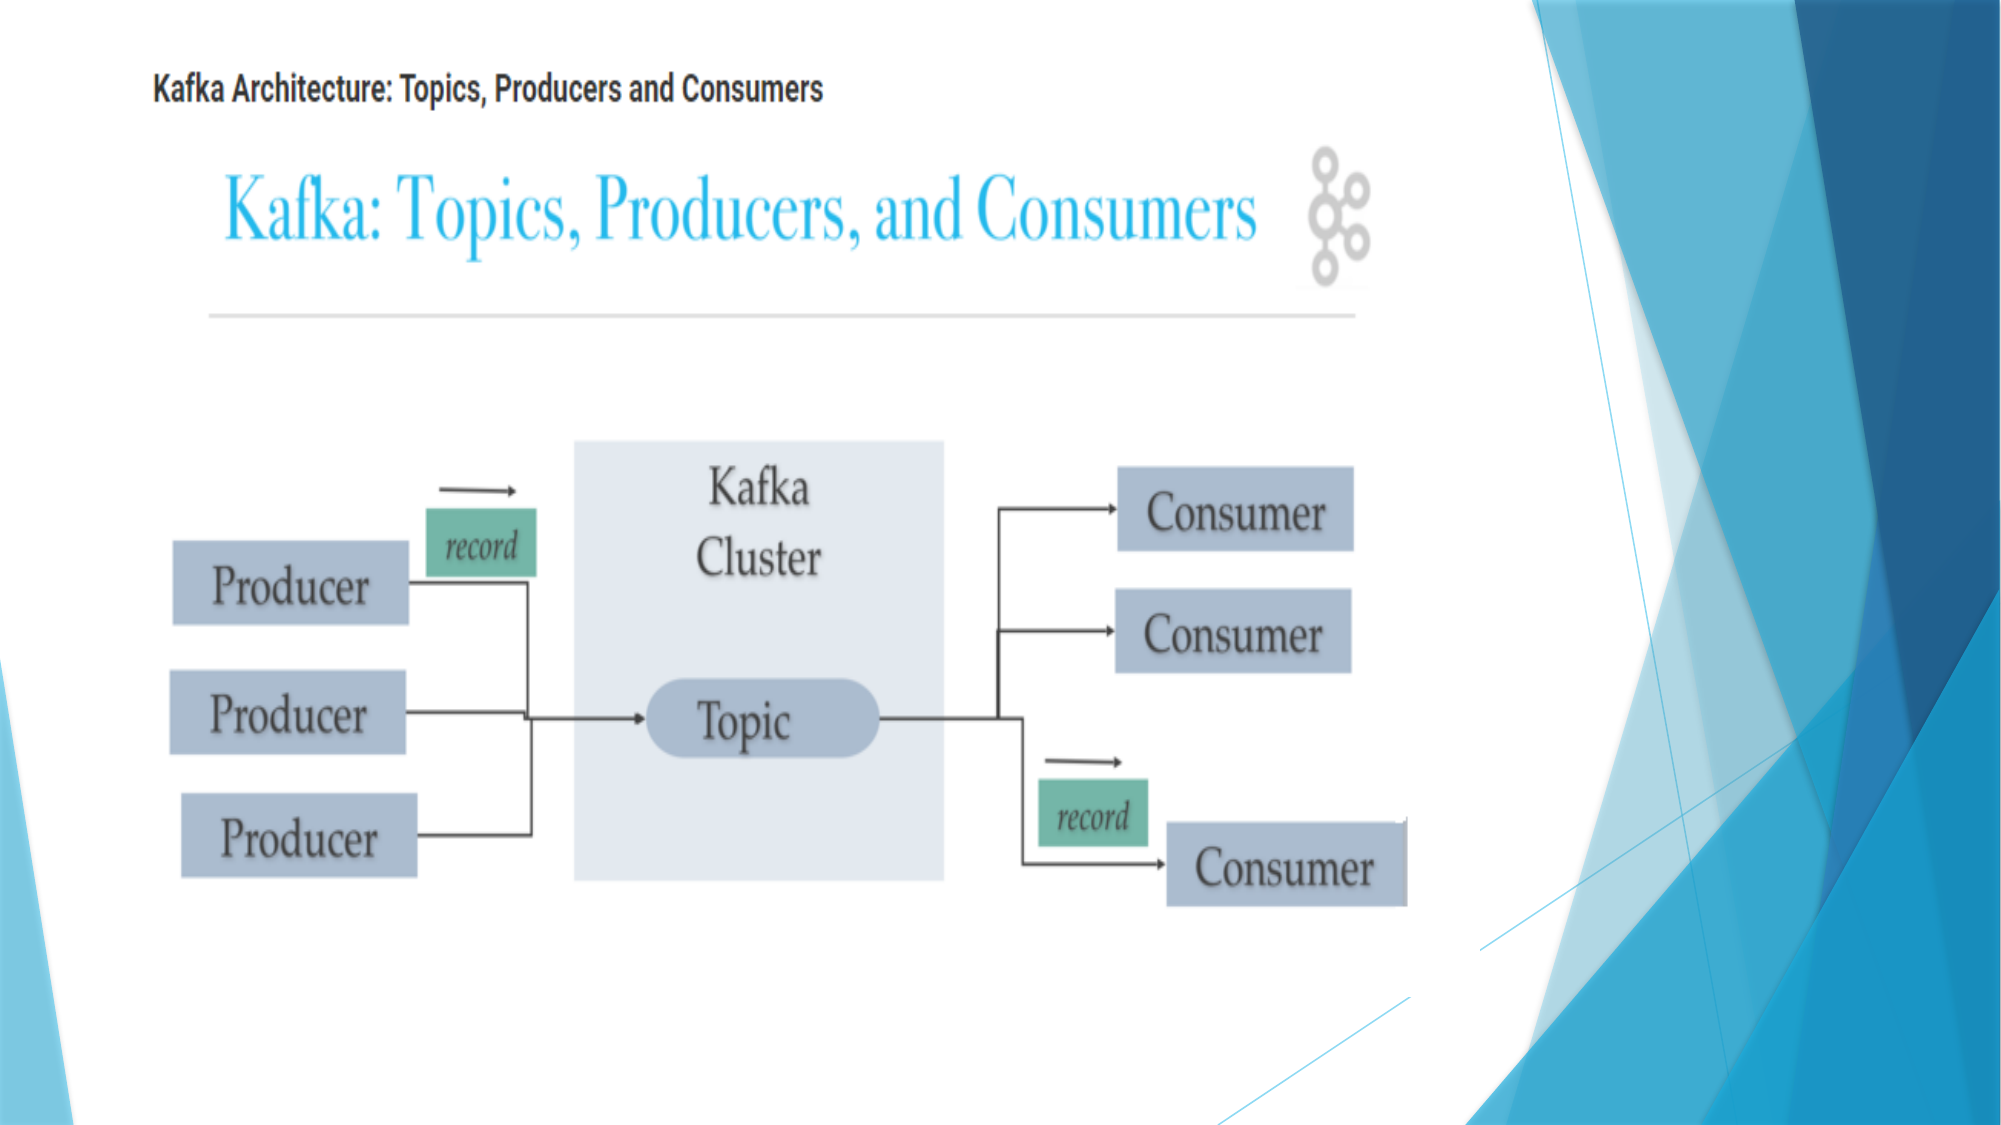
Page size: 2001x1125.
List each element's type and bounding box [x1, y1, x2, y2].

list [116, 36, 1481, 998]
